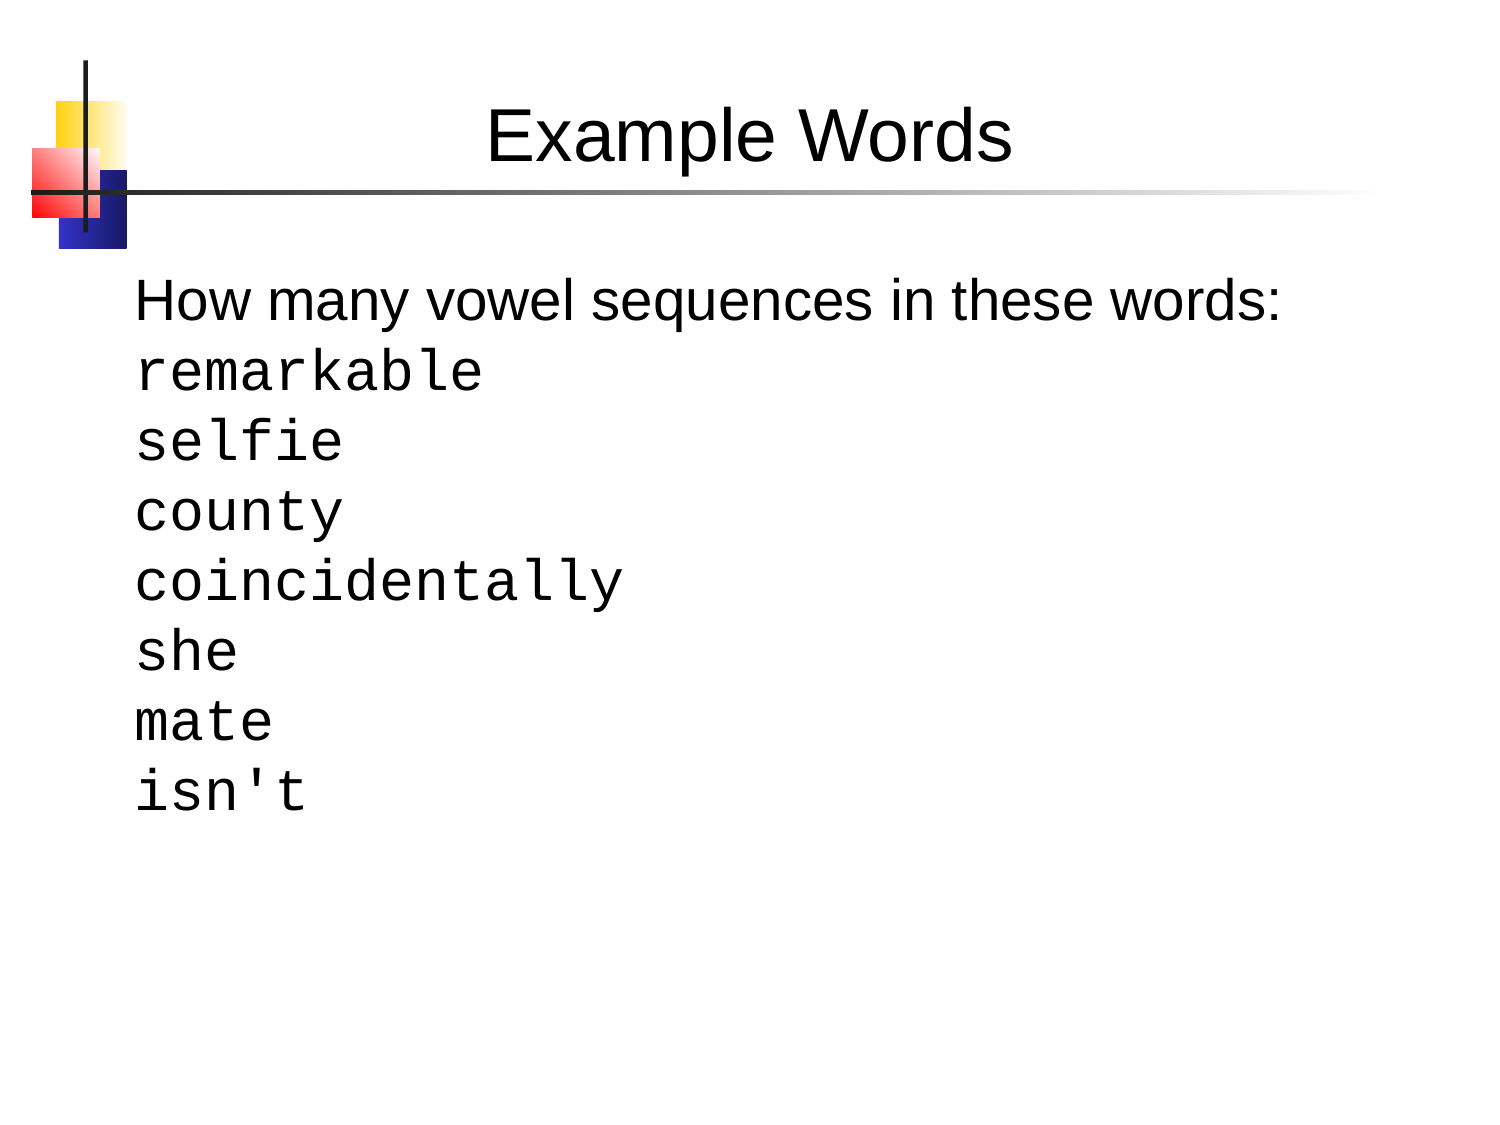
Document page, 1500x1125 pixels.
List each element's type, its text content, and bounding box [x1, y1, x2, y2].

text_box Example Words [100, 42, 1400, 185]
text_box How many vowel sequences in these words: remarkable selfie county coincidentally she mate isn't [120, 254, 1470, 1095]
